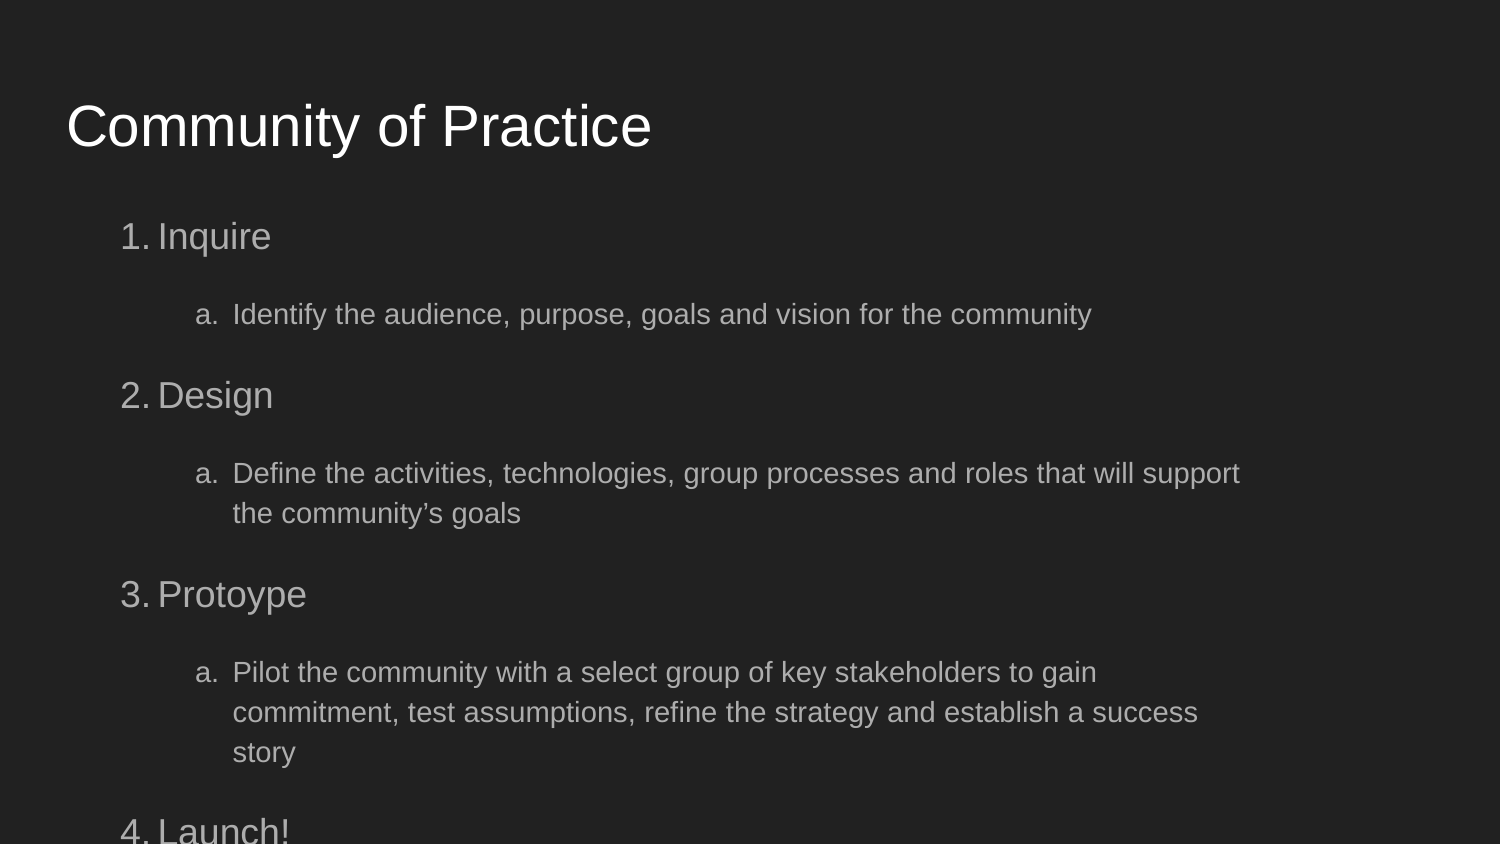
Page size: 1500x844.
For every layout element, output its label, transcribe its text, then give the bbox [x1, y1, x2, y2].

title Community of Practice [51, 72, 1449, 167]
list Inquire Identify the audience, purpose, goals and vision for the community Design Define the activities, technologies, group processes and roles that will support the community’s goals Protoype Pilot the community with a select group of key stakeholders to gain commitment, test assumptions, refine the strategy and establish a success story Launch! Grow... [67, 190, 1279, 752]
